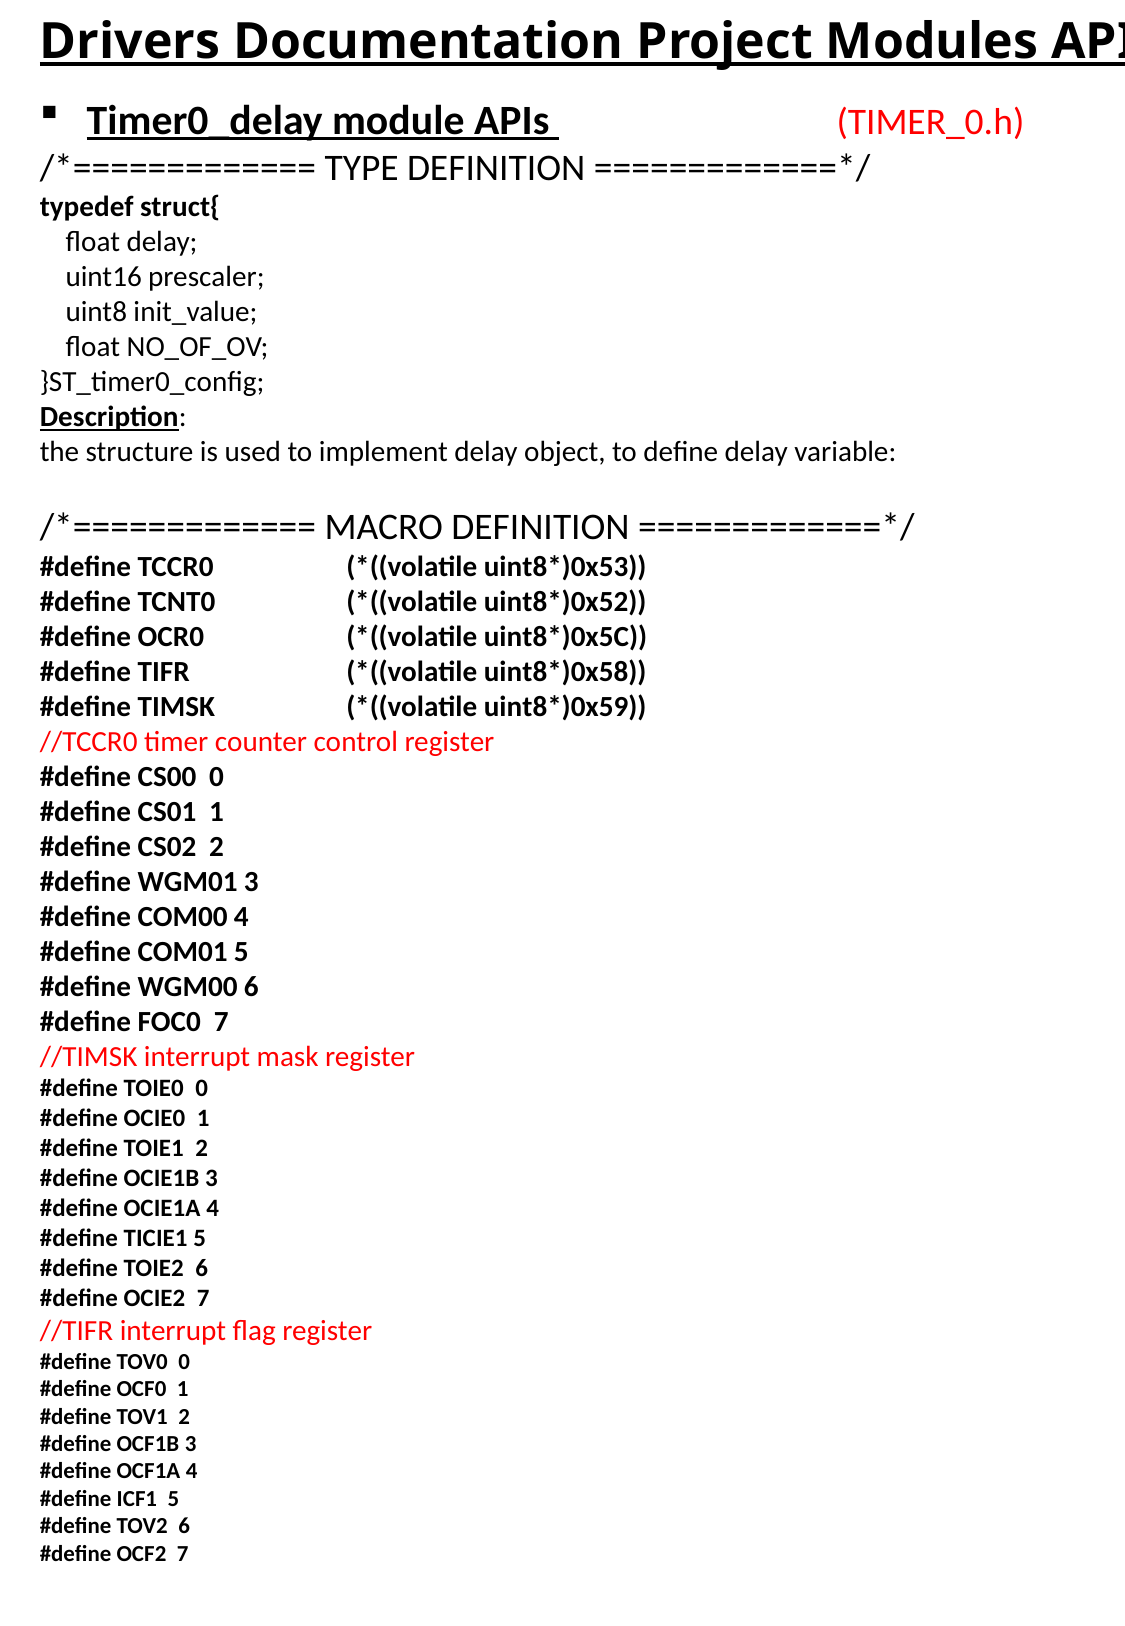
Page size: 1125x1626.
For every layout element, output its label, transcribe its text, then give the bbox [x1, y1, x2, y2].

text_box Timer0_delay module APIs (TIMER_0.h) /*============= TYPE DEFINITION =============*/ typedef struct{ float delay; uint16 prescaler; uint8 init_value; float NO_OF_OV; }ST_timer0_config; Description: the structure is used to implement delay object, to define delay variable: /*============= MACRO DEFINITION =============*/ #define TCCR0 (*((volatile uint8*)0x53)) #define TCNT0 (*((volatile uint8*)0x52)) #define OCR0 (*((volatile uint8*)0x5C)) #define TIFR (*((volatile uint8*)0x58)) #define TIMSK (*((volatile uint8*)0x59)) //TCCR0 timer counter control register #define CS00 0 #define CS01 1 #define CS02 2 #define WGM01 3 #define COM00 4 #define COM01 5 #define WGM00 6 #define FOC0 7 //TIMSK interrupt mask register #define TOIE0 0 #define OCIE0 1 #define TOIE1 2 #define OCIE1B 3 #define OCIE1A 4 #define TICIE1 5 #define TOIE2 6 #define OCIE2 7 //TIFR interrupt flag register #define TOV0 0 #define OCF0 1 #define TOV1 2 #define OCF1B 3 #define OCF1A 4 #define ICF1 5 #define TOV2 6 #define OCF2 7 [24, 85, 1103, 1574]
title Drivers Documentation Project Modules APIs [24, 0, 1125, 86]
